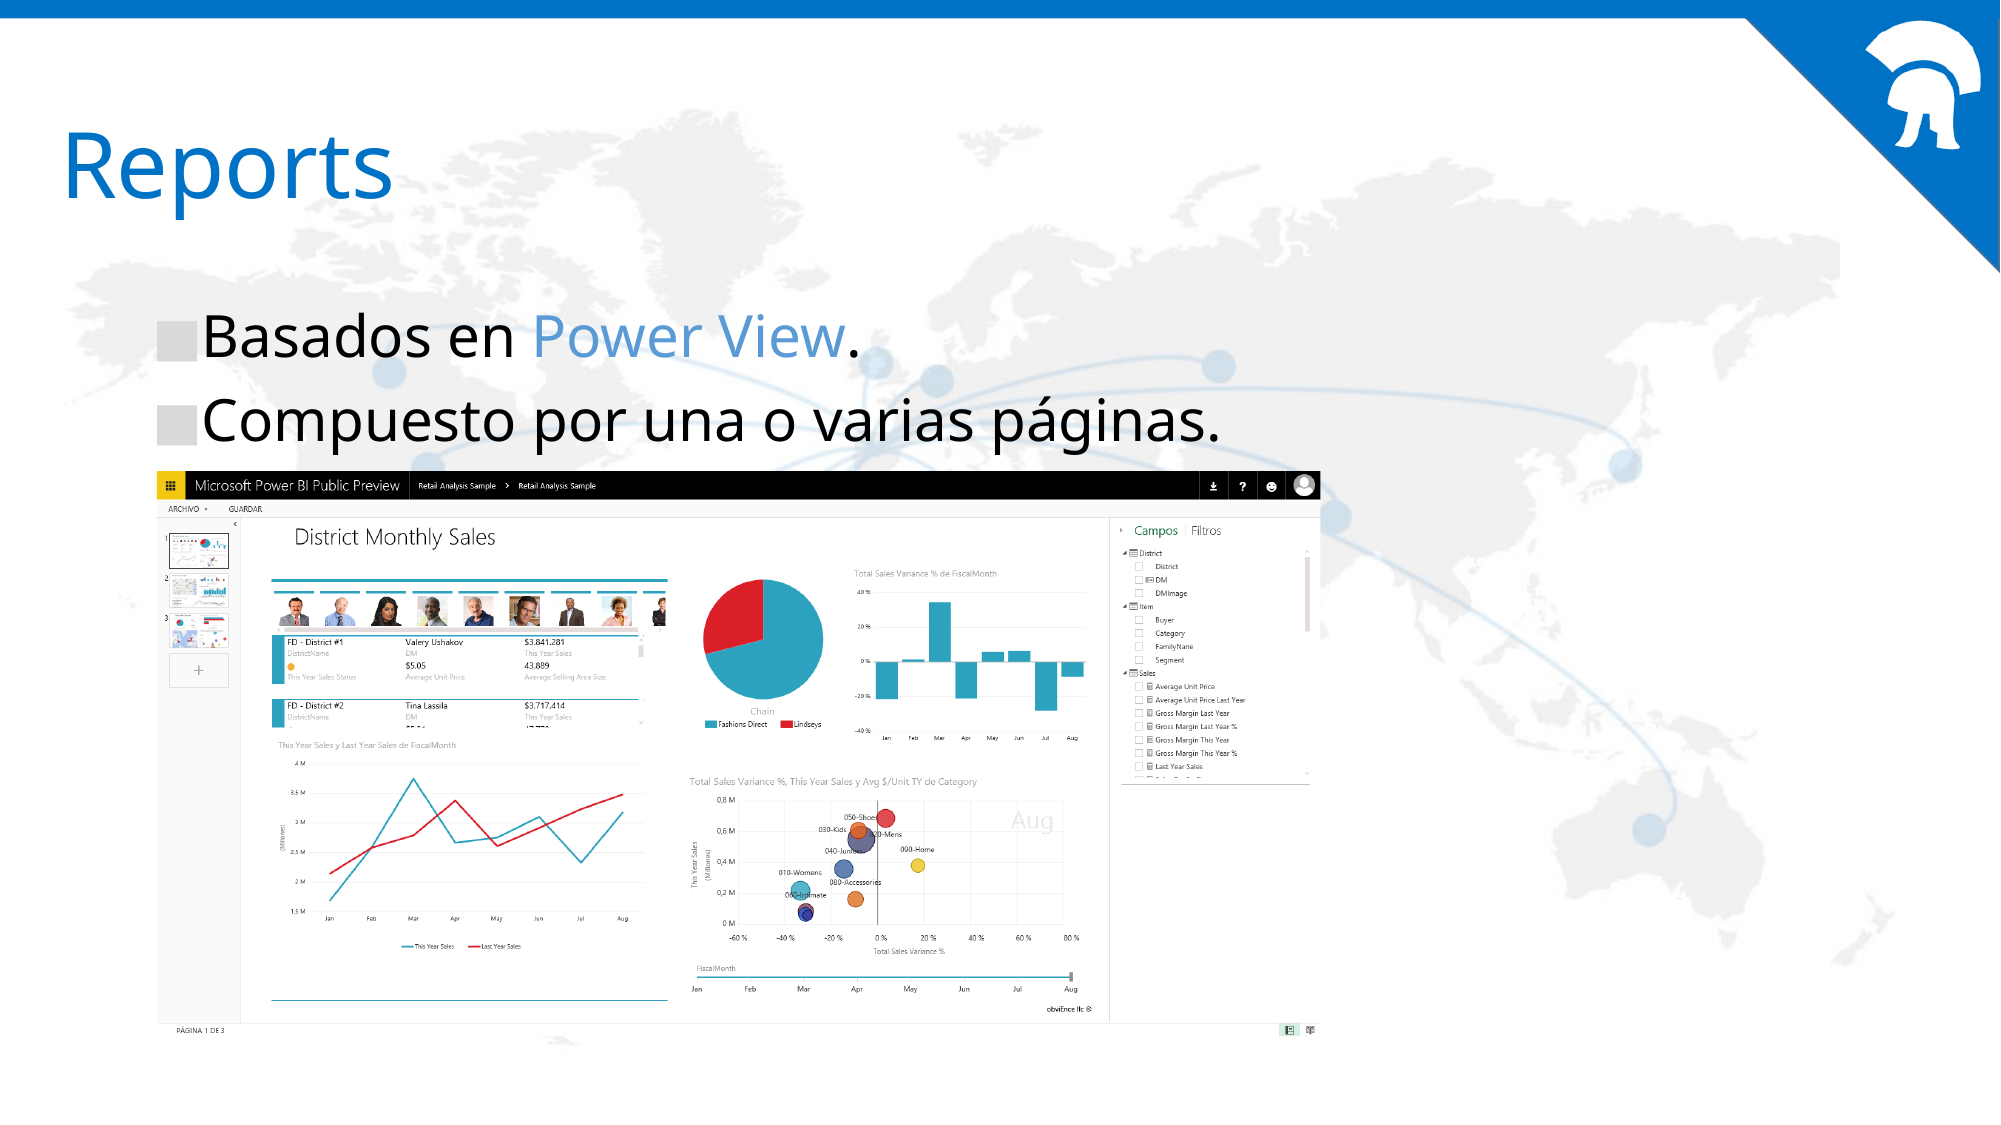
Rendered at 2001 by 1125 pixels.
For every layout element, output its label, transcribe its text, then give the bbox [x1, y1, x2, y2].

picture [0, 0, 2001, 1125]
list Basados en Power View. Compuesto por una o varias páginas. [137, 299, 1863, 1014]
title Reports [45, 59, 1863, 278]
